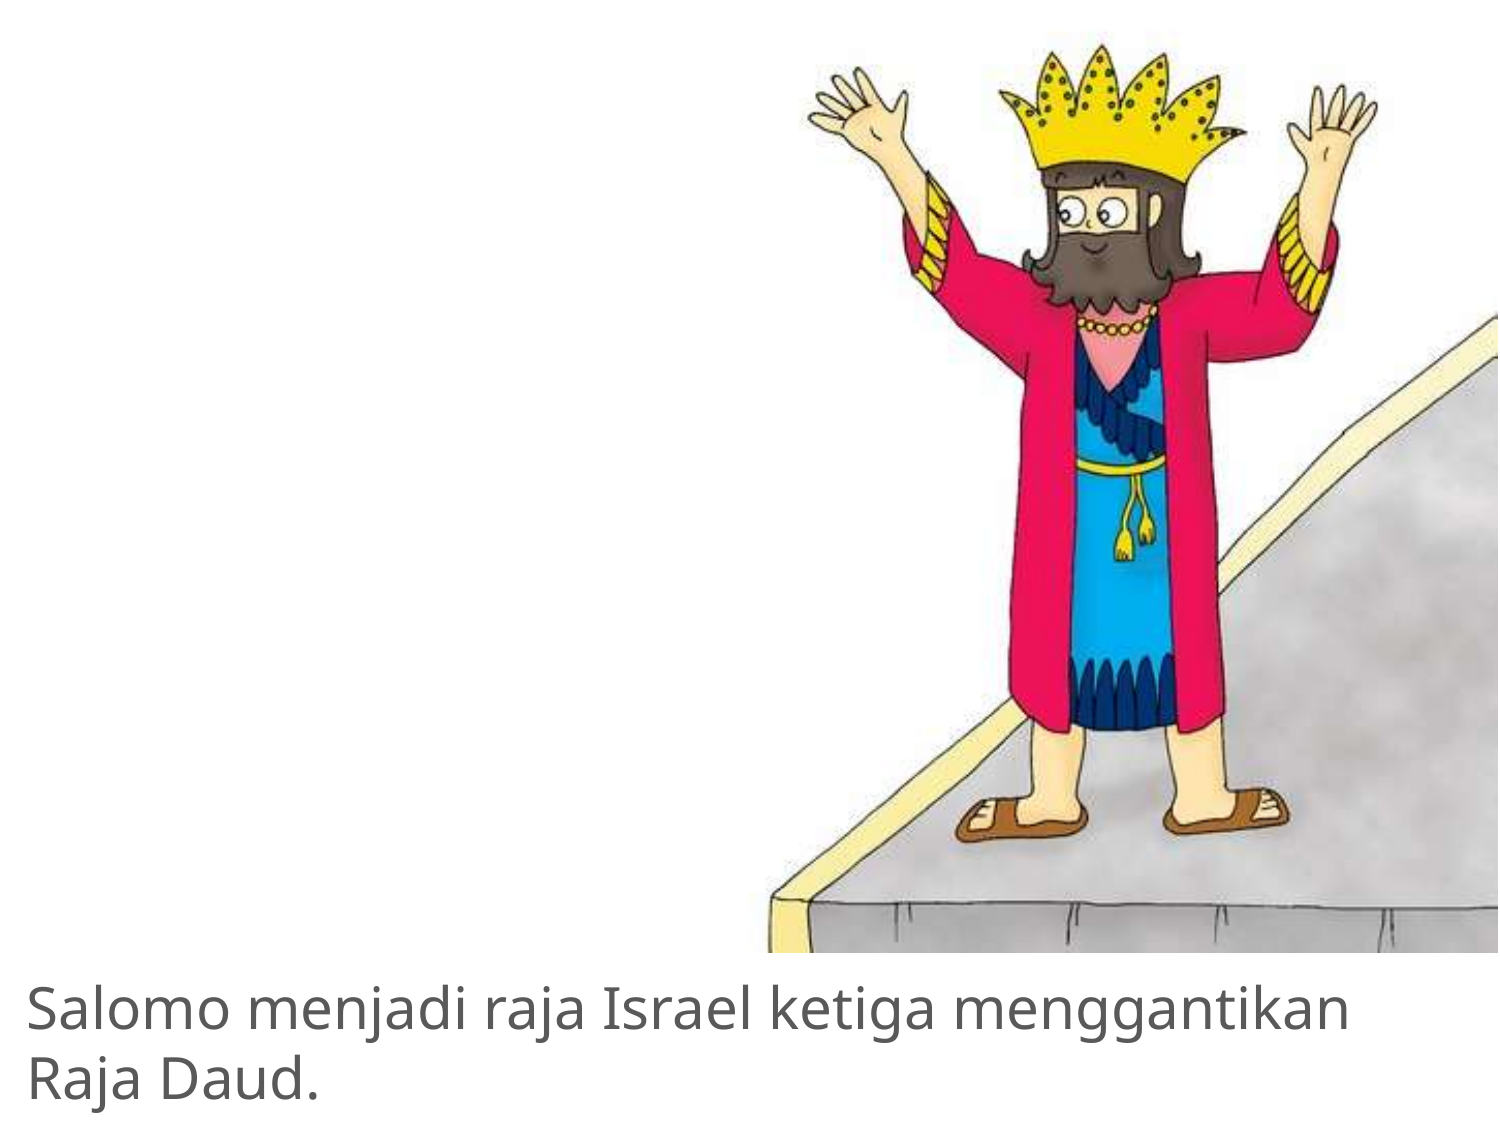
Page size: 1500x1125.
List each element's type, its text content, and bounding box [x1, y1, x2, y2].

text_box Salomo menjadi raja Israel ketiga menggantikan Raja Daud. [11, 964, 1483, 1119]
picture [155, 0, 1498, 953]
